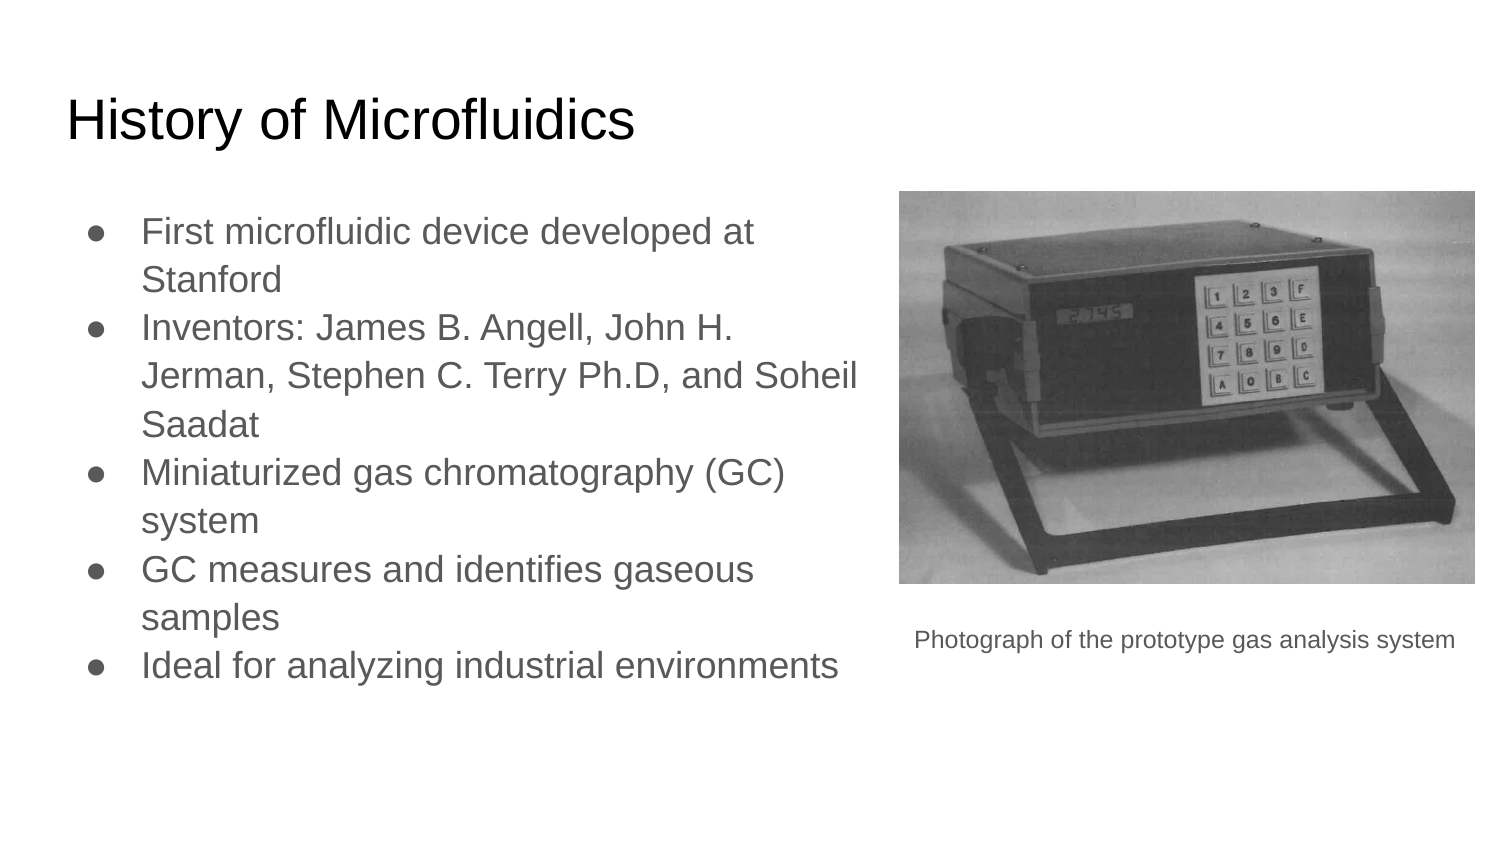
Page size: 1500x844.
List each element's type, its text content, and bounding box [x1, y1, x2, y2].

text_box Photograph of the prototype gas analysis system [899, 608, 1475, 681]
list First microfluidic device developed at Stanford Inventors: James B. Angell, John H. Jerman, Stephen C. Terry Ph.D, and Soheil Saadat Miniaturized gas chromatography (GC) system GC measures and identifies gaseous samples Ideal for analyzing industrial environments [51, 189, 875, 750]
picture [898, 191, 1476, 584]
title History of Microfluidics [51, 72, 1449, 167]
